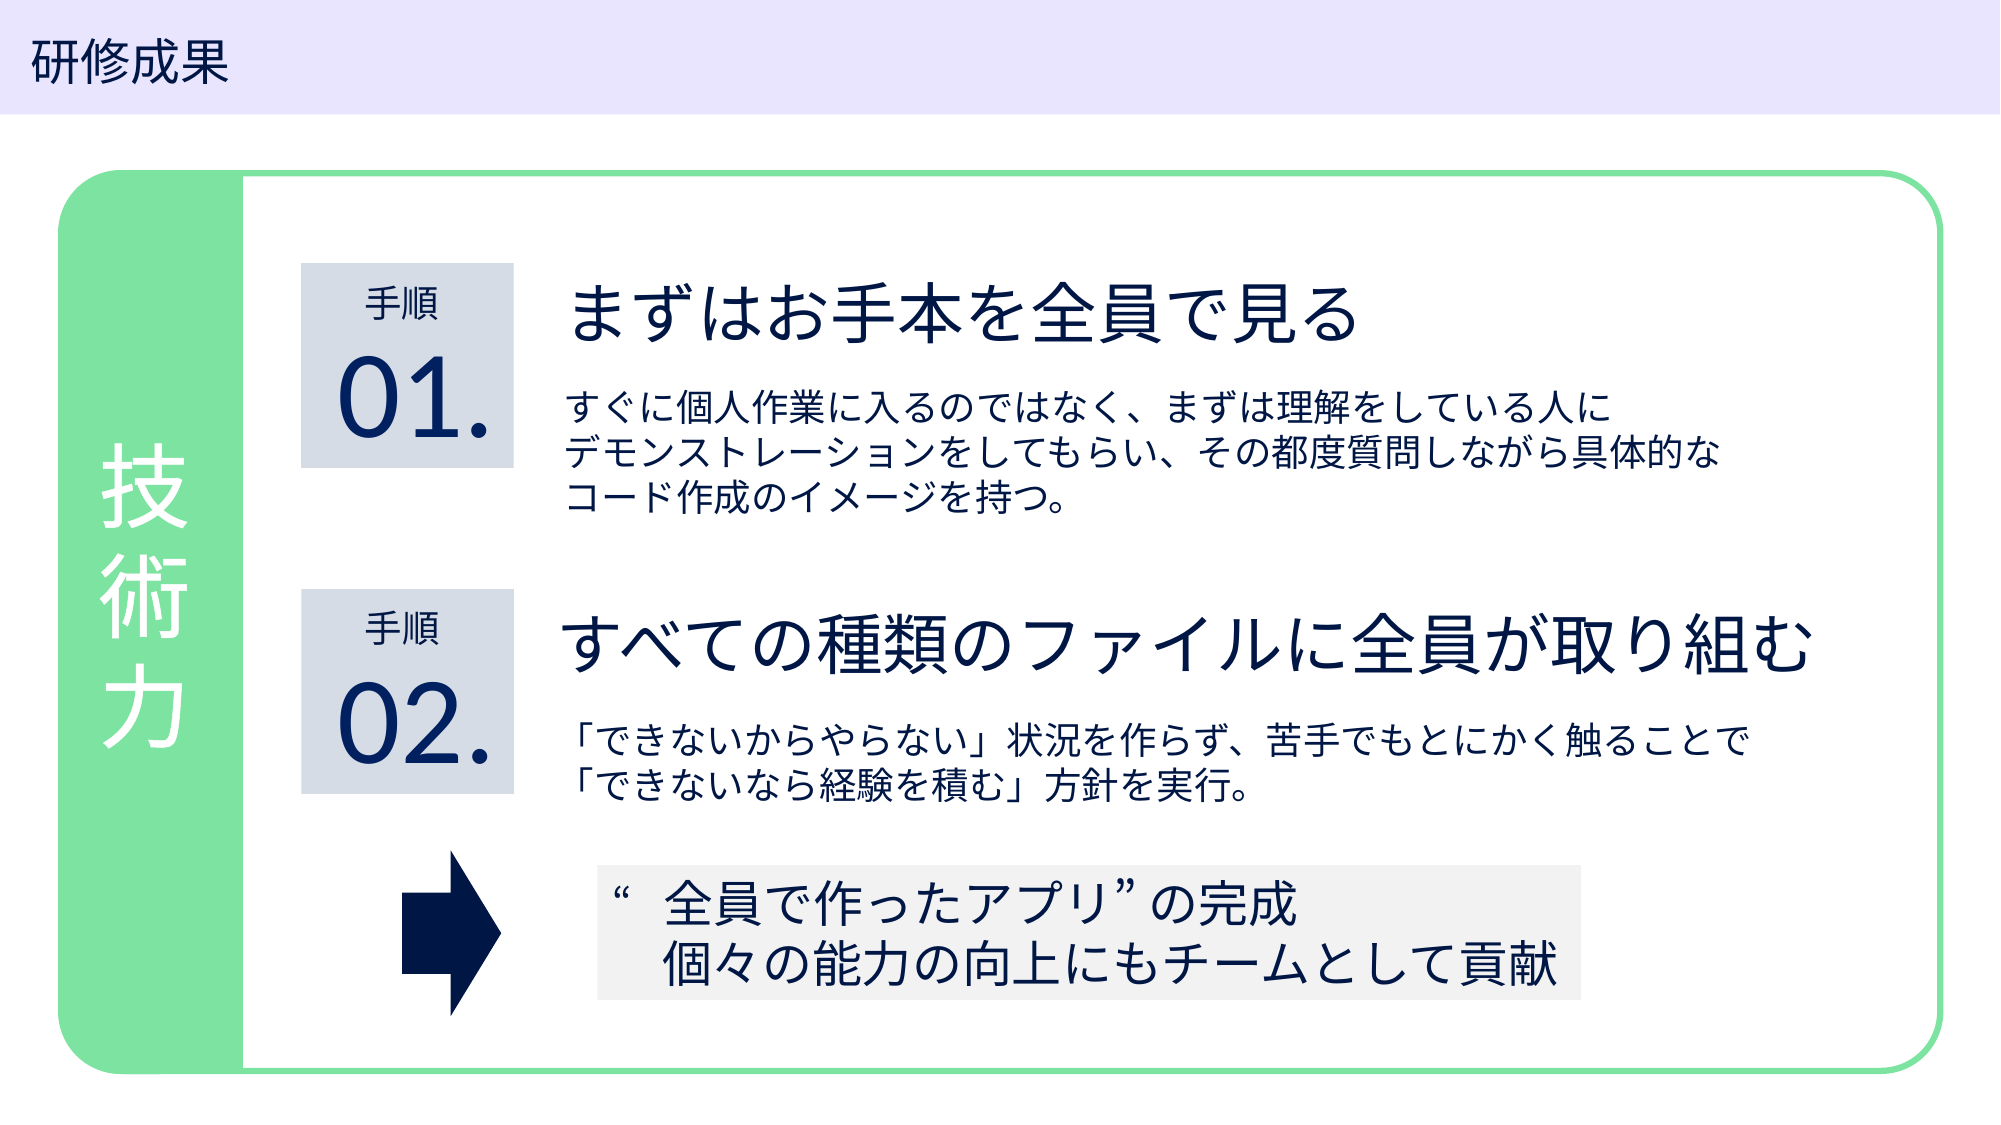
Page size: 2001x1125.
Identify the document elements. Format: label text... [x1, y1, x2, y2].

text_box 研修成果 [16, 23, 360, 99]
text_box すぐに個人作業に入るのではなく、まずは理解をしている人に デモンストレーションをしてもらい、その都度質問しながら具体的なコード作成のイメージを持つ。 [548, 376, 1749, 527]
text_box 手順 [349, 598, 470, 658]
text_box “全員で作ったアプリ” の完成 個々の能力の向上にもチームとして貢献 [597, 865, 1582, 1000]
text_box 01. [322, 305, 541, 471]
text_box すべての種類のファイルに全員が取り組む [541, 595, 1848, 691]
text_box [0, 0, 2000, 115]
text_box [300, 262, 515, 469]
text_box [402, 850, 502, 1017]
text_box 「できないからやらない」状況を作らず、苦手でもとにかく触ることで「できないなら経験を積む」方針を実行。 [541, 709, 1781, 815]
text_box [60, 172, 160, 1072]
text_box まずはお手本を全員で見る [548, 264, 1385, 360]
text_box [300, 588, 515, 795]
text_box 技術力 [83, 421, 223, 767]
text_box 手順 [349, 272, 470, 332]
text_box [160, 172, 243, 1072]
text_box 02. [322, 631, 541, 797]
text_box [243, 172, 1942, 1072]
